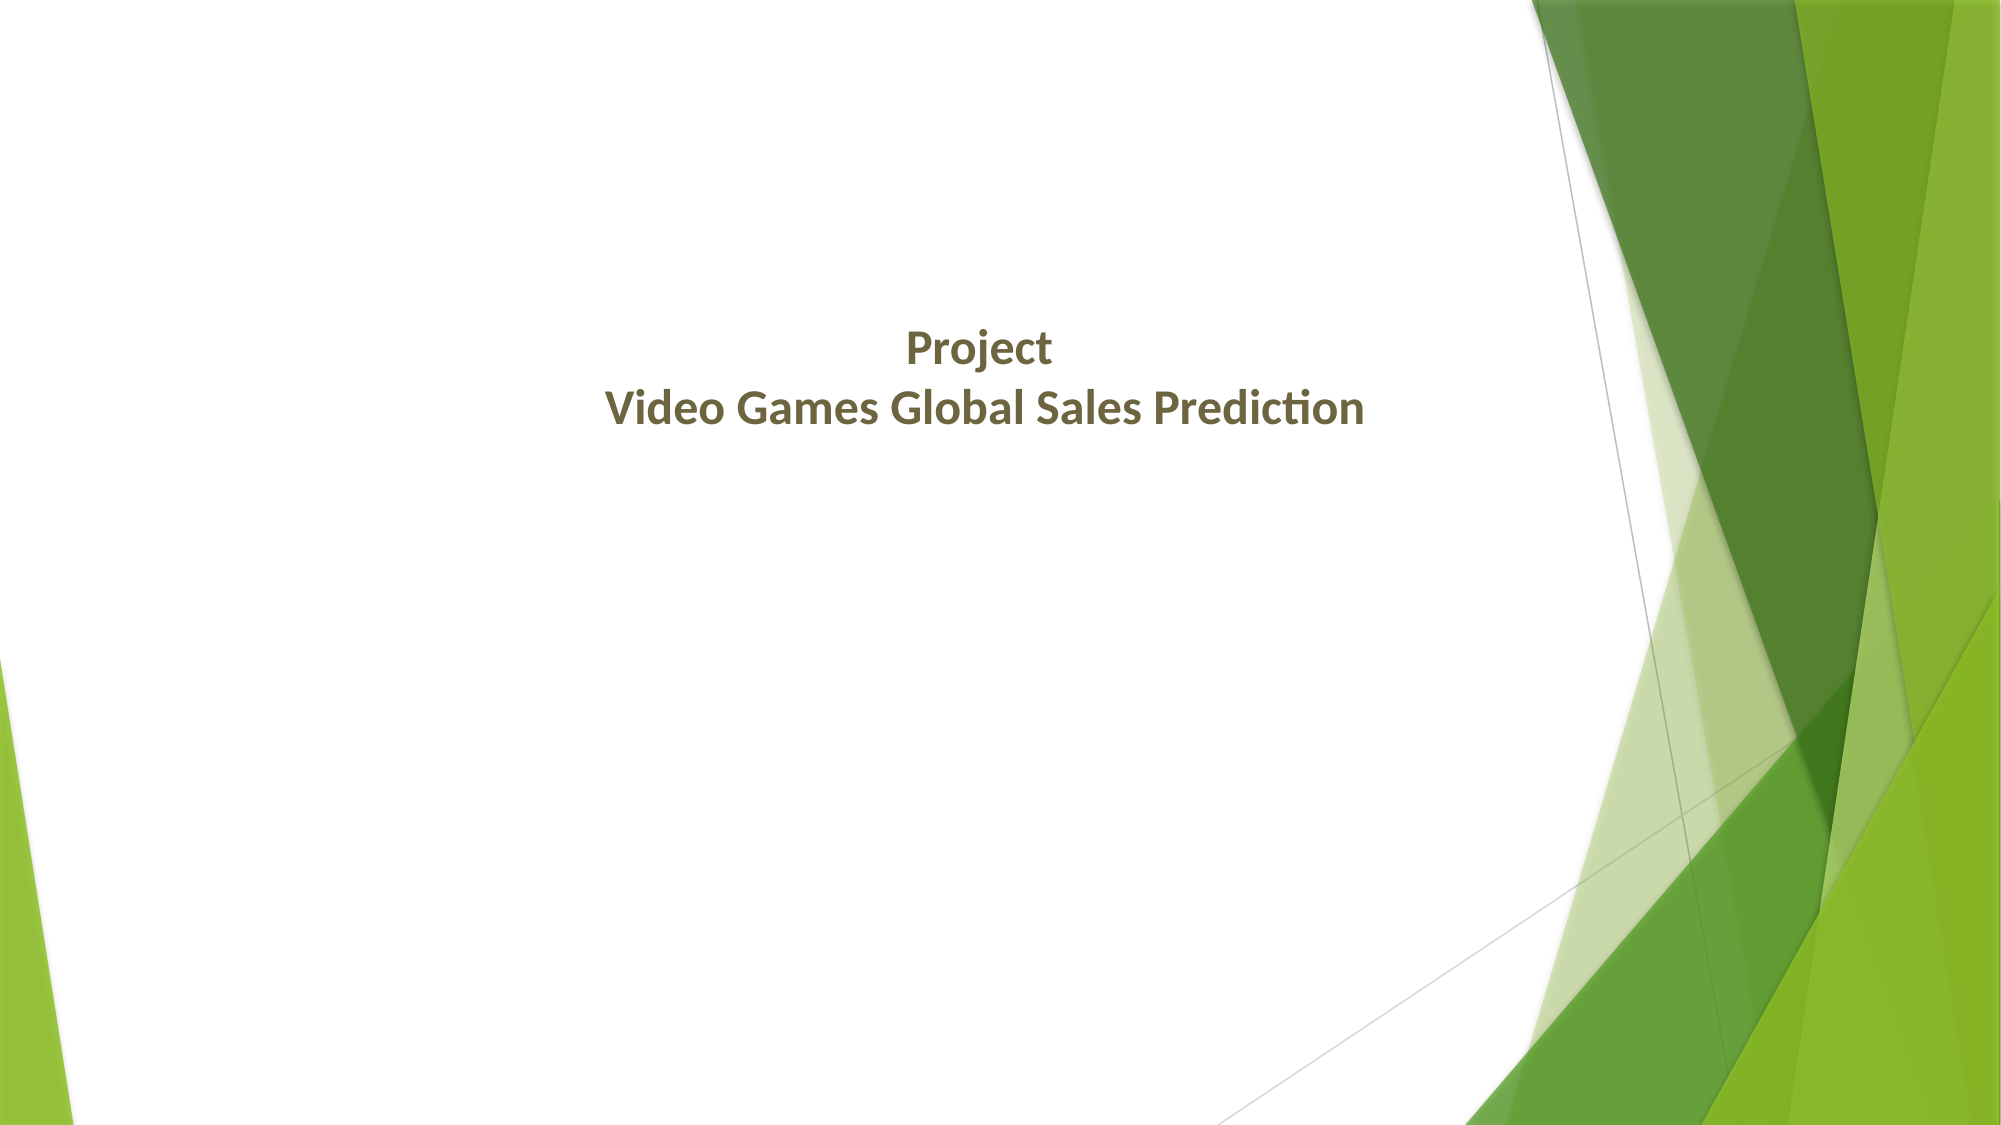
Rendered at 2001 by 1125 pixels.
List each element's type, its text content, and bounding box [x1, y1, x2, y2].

text_box Project Video Games Global Sales Prediction [540, 307, 1430, 592]
